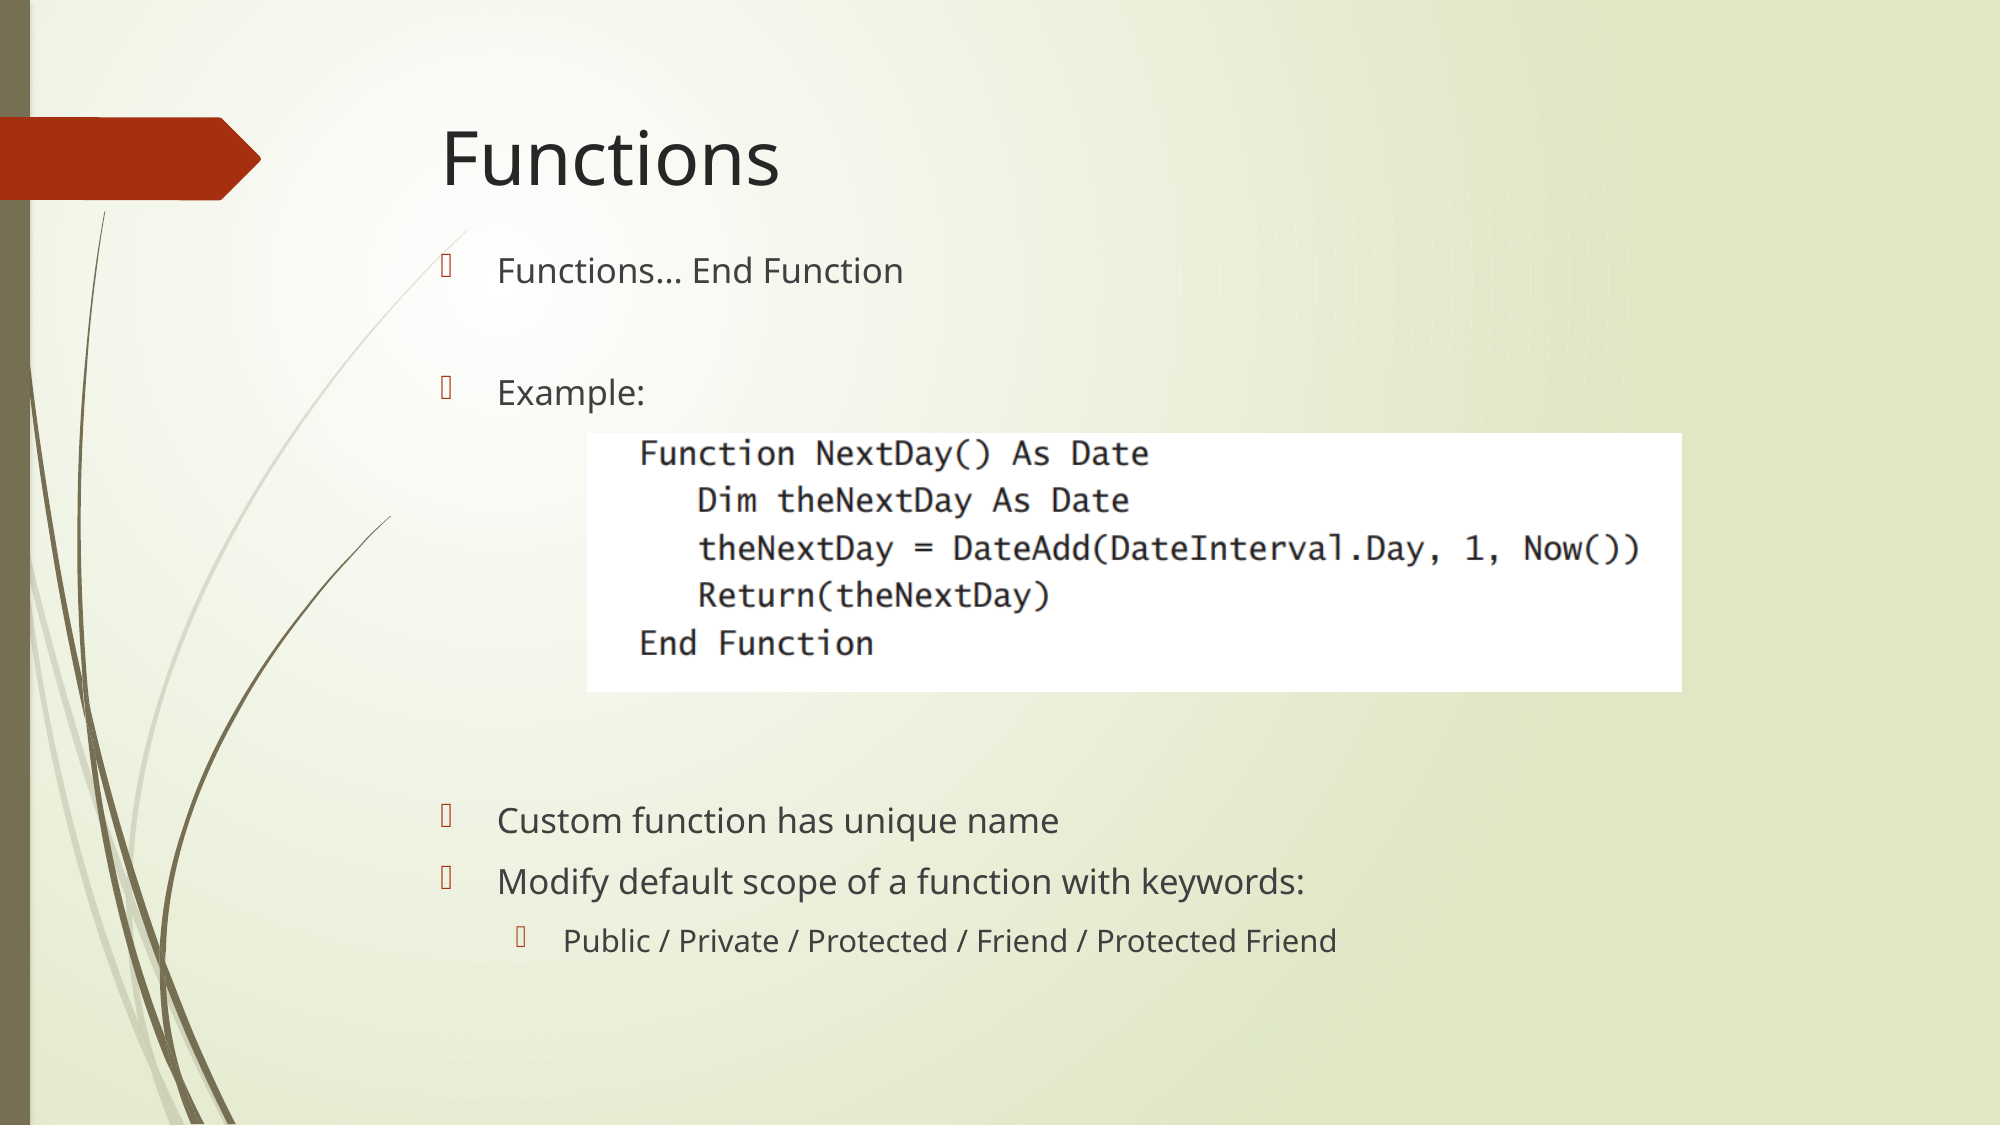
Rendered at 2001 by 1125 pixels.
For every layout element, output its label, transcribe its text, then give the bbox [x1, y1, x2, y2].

picture [587, 433, 1682, 692]
title Functions [425, 102, 1888, 240]
list Functions… End Function Example: Custom function has unique name Modify default scope of a function with keywords: Public / Private / Protected / Friend / Protected Friend [425, 240, 1888, 971]
